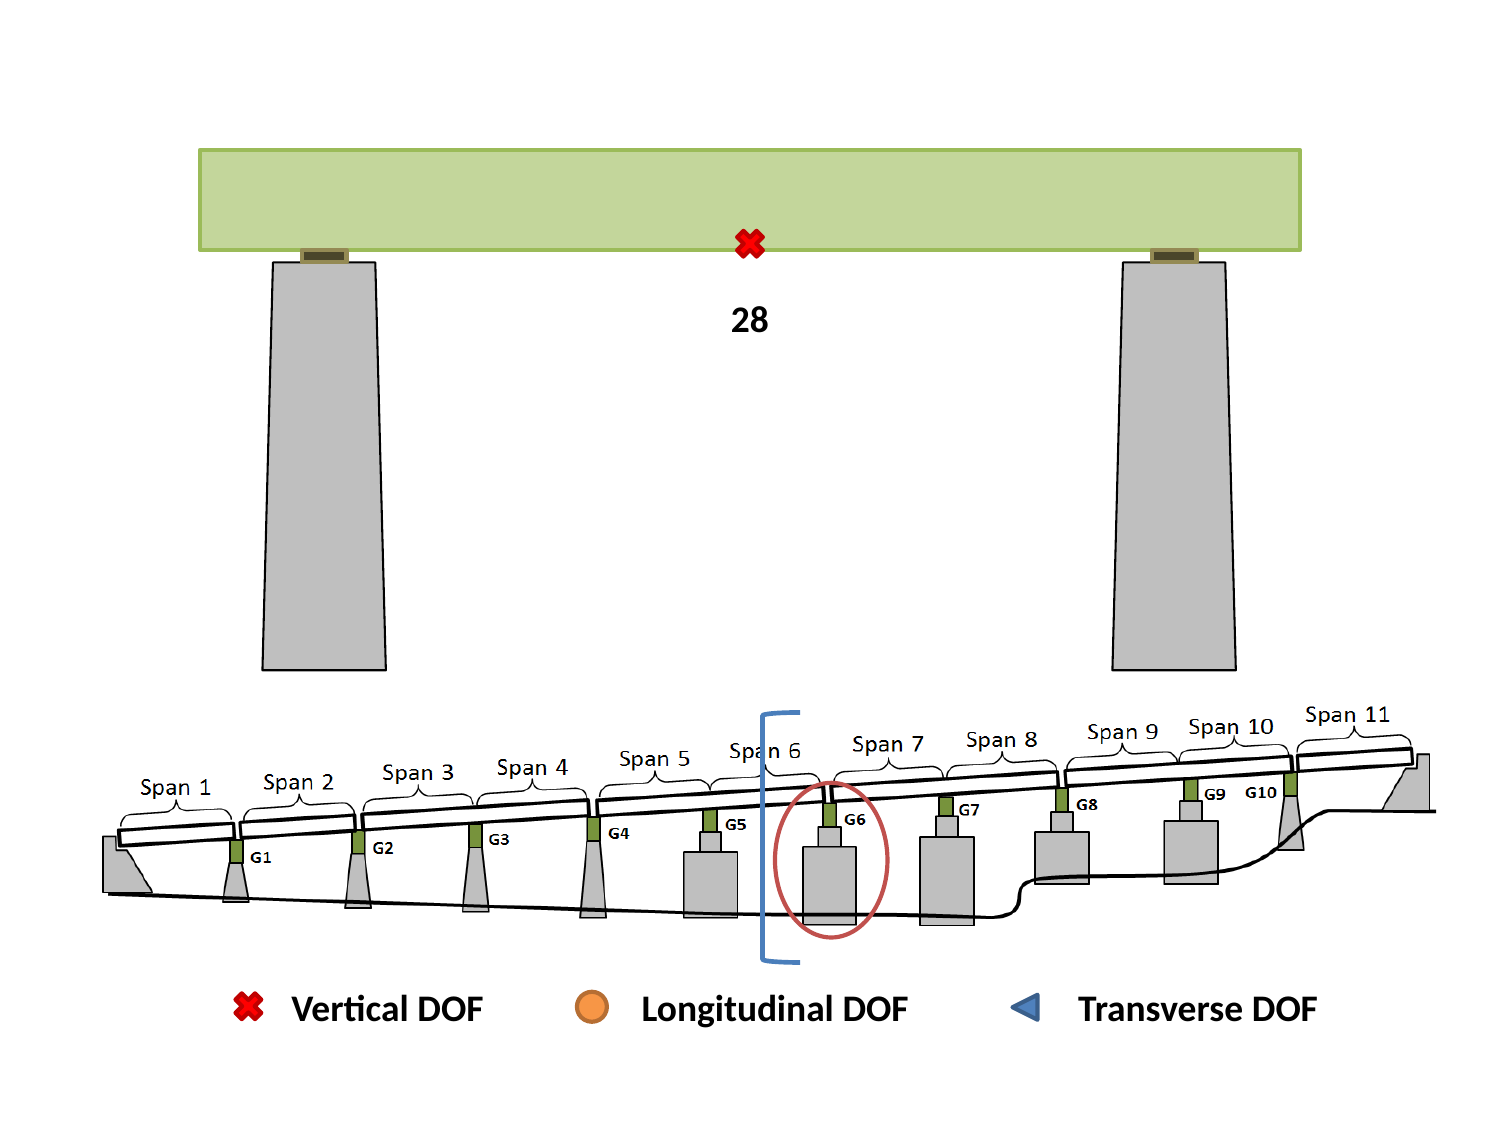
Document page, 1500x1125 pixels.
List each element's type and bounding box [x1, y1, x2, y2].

text_box [99, 149, 1438, 1038]
